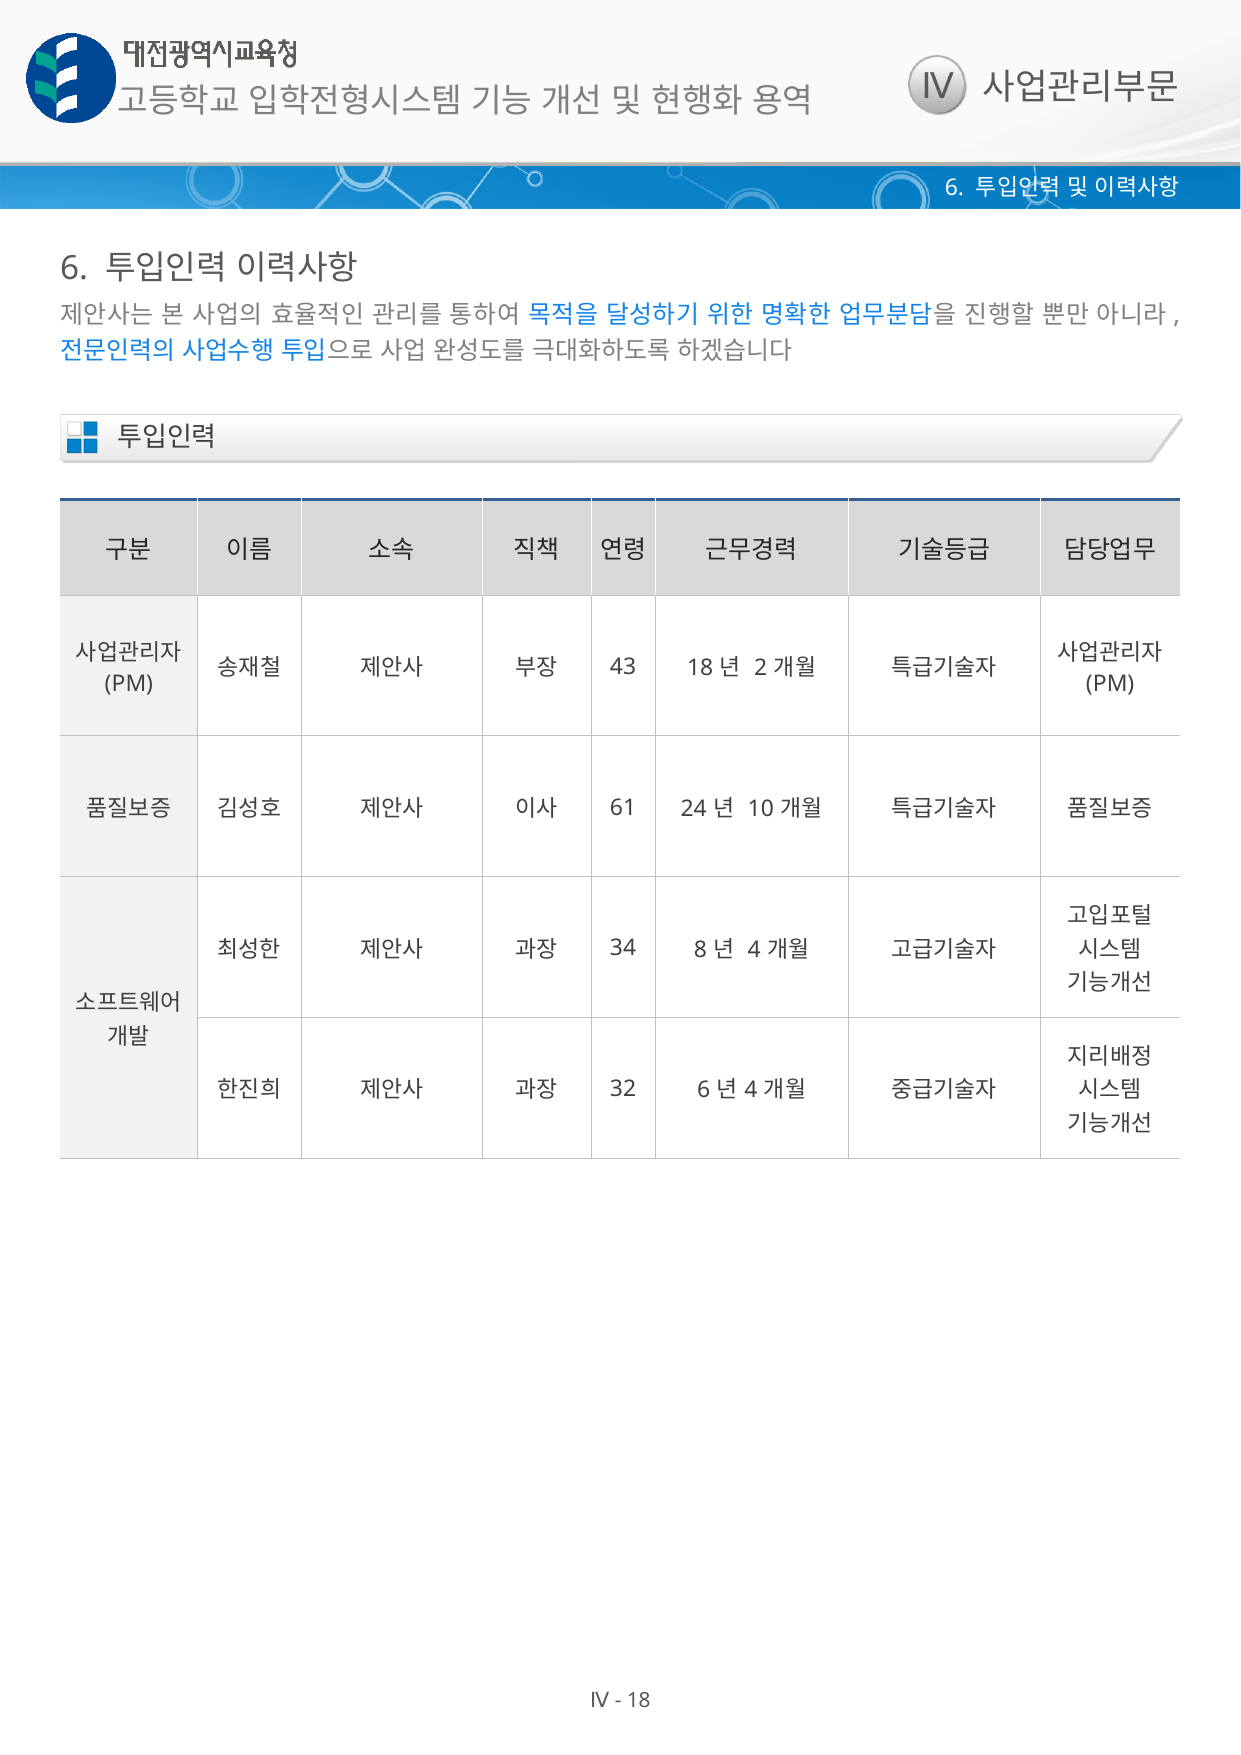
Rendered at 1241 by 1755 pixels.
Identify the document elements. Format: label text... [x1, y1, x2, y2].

table_cell 고입포털 시스템 기능개선 [1041, 877, 1180, 1017]
table_cell 품질보증 [60, 736, 197, 876]
table_cell 사업관리자 (PM) [60, 596, 197, 735]
picture [26, 33, 116, 123]
table_header 소속 [302, 501, 482, 595]
table_cell 송재철 [198, 596, 301, 735]
table_header 직책 [483, 501, 591, 595]
text_box 6. 투입인력 및 이력사항 [421, 172, 1181, 200]
table_cell 제안사 [302, 877, 482, 1017]
table_header 연령 [592, 501, 655, 595]
table_cell 과장 [483, 1018, 591, 1158]
table_cell 고급기술자 [849, 877, 1040, 1017]
table_header 근무경력 [656, 501, 848, 595]
table_cell 특급기술자 [849, 736, 1040, 876]
table_cell 부장 [483, 596, 591, 735]
table_header 기술등급 [849, 501, 1040, 595]
table_cell 32 [592, 1018, 655, 1158]
picture [0, 0, 1241, 1755]
table_cell 지리배정 시스템 기능개선 [1041, 1018, 1180, 1158]
table_cell 제안사 [302, 596, 482, 735]
picture [124, 39, 296, 68]
table_cell 8년 4개월 [656, 877, 848, 1017]
table_cell 6년4개월 [656, 1018, 848, 1158]
text_box 6. 투입인력 이력사항 제안사는 본 사업의 효율적인 관리를 통하여 목적을 달성하기 위한 명확한 업무분담을 진행할 뿐만 아니라, 전문인력의 사업수행 투입으로 사업 완성도를 극대화하도록 하겠습니다 [60, 245, 1180, 365]
table_cell 중급기술자 [849, 1018, 1040, 1158]
table_cell 사업관리자 (PM) [1041, 596, 1180, 735]
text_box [57, 411, 1183, 463]
table_cell 18년 2개월 [656, 596, 848, 735]
table_cell 이사 [483, 736, 591, 876]
table_header 구분 [60, 501, 197, 595]
table_cell 소프트웨어 개발 [60, 877, 197, 1158]
table_cell 과장 [483, 877, 591, 1017]
table_cell 34 [592, 877, 655, 1017]
table_cell 품질보증 [1041, 736, 1180, 876]
table_header 이름 [198, 501, 301, 595]
table_cell 제안사 [302, 1018, 482, 1158]
table_cell 최성한 [198, 877, 301, 1017]
table_cell 한진희 [198, 1018, 301, 1158]
table_header 담당업무 [1041, 501, 1180, 595]
table_cell 61 [592, 736, 655, 876]
table_cell 제안사 [302, 736, 482, 876]
table_cell 특급기술자 [849, 596, 1040, 735]
table_cell 24년 10개월 [656, 736, 848, 876]
table_cell 김성호 [198, 736, 301, 876]
table_cell 43 [592, 596, 655, 735]
